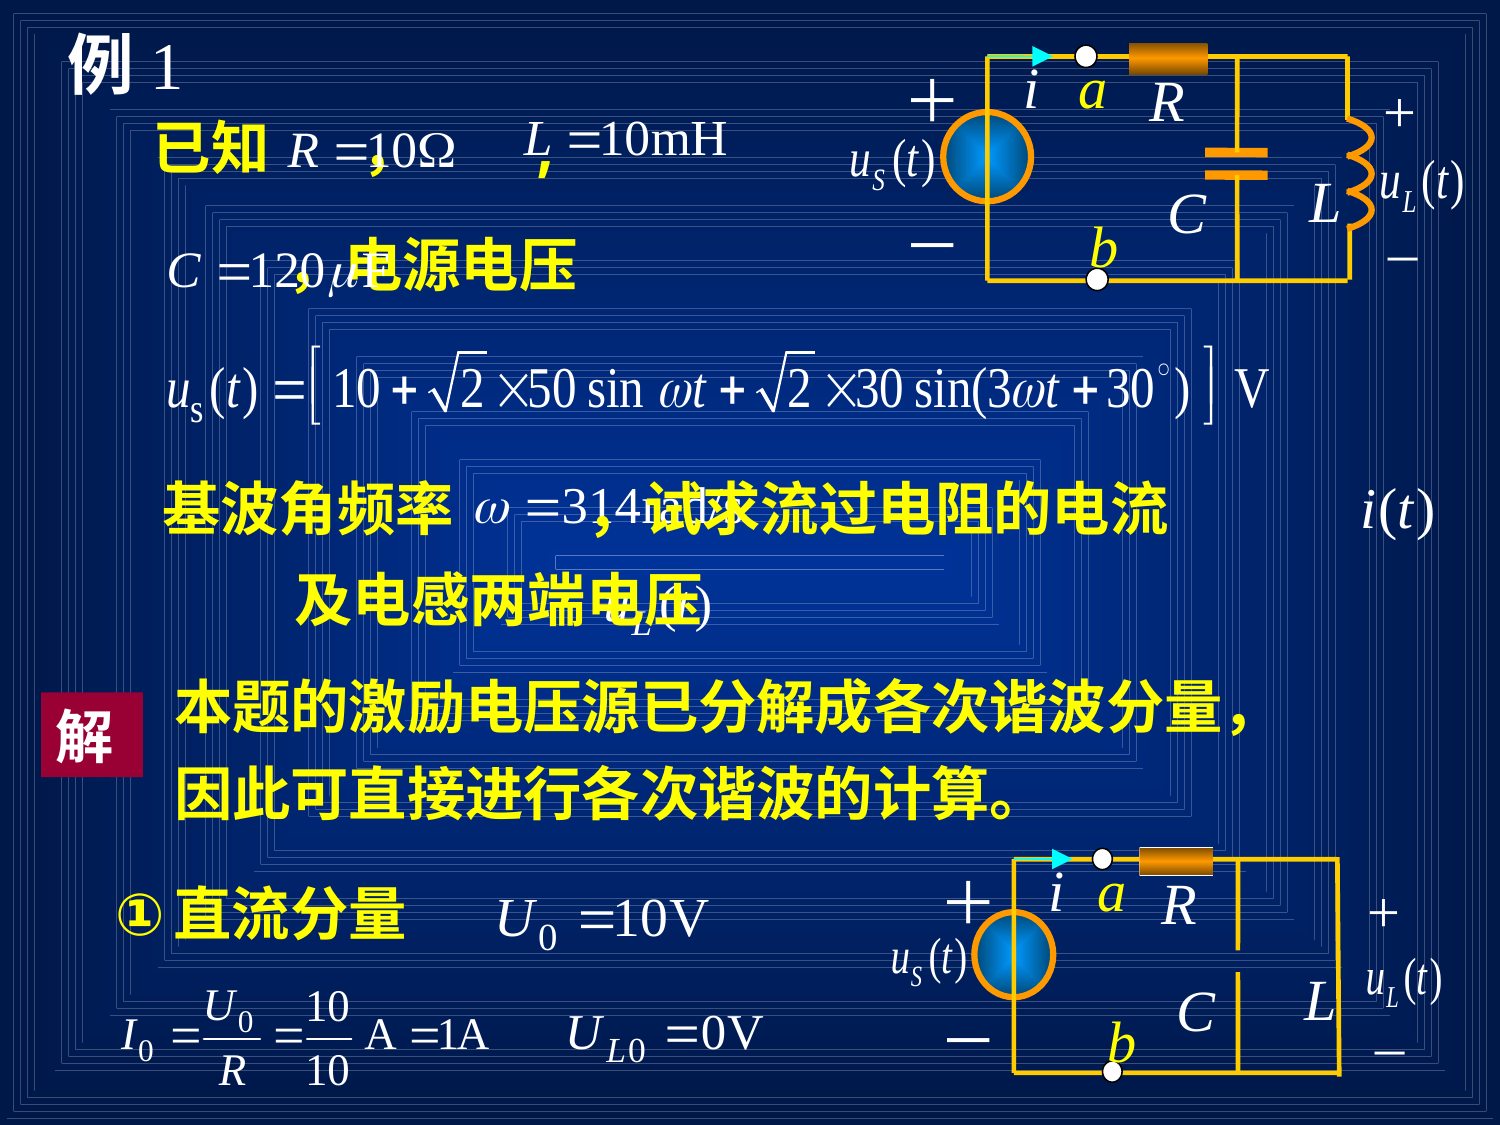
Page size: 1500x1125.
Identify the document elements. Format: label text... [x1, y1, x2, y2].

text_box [1464, 42, 1471, 291]
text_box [885, 845, 1448, 1083]
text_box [111, 975, 500, 1096]
text_box 解 [41, 692, 143, 778]
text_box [52, 15, 1460, 646]
text_box 直流分量 [100, 869, 443, 955]
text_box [560, 999, 774, 1073]
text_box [490, 881, 724, 962]
text_box 本题的激励电压源已分解成各次谐波分量，因此可直接进行各次谐波的计算。 [159, 655, 1306, 835]
